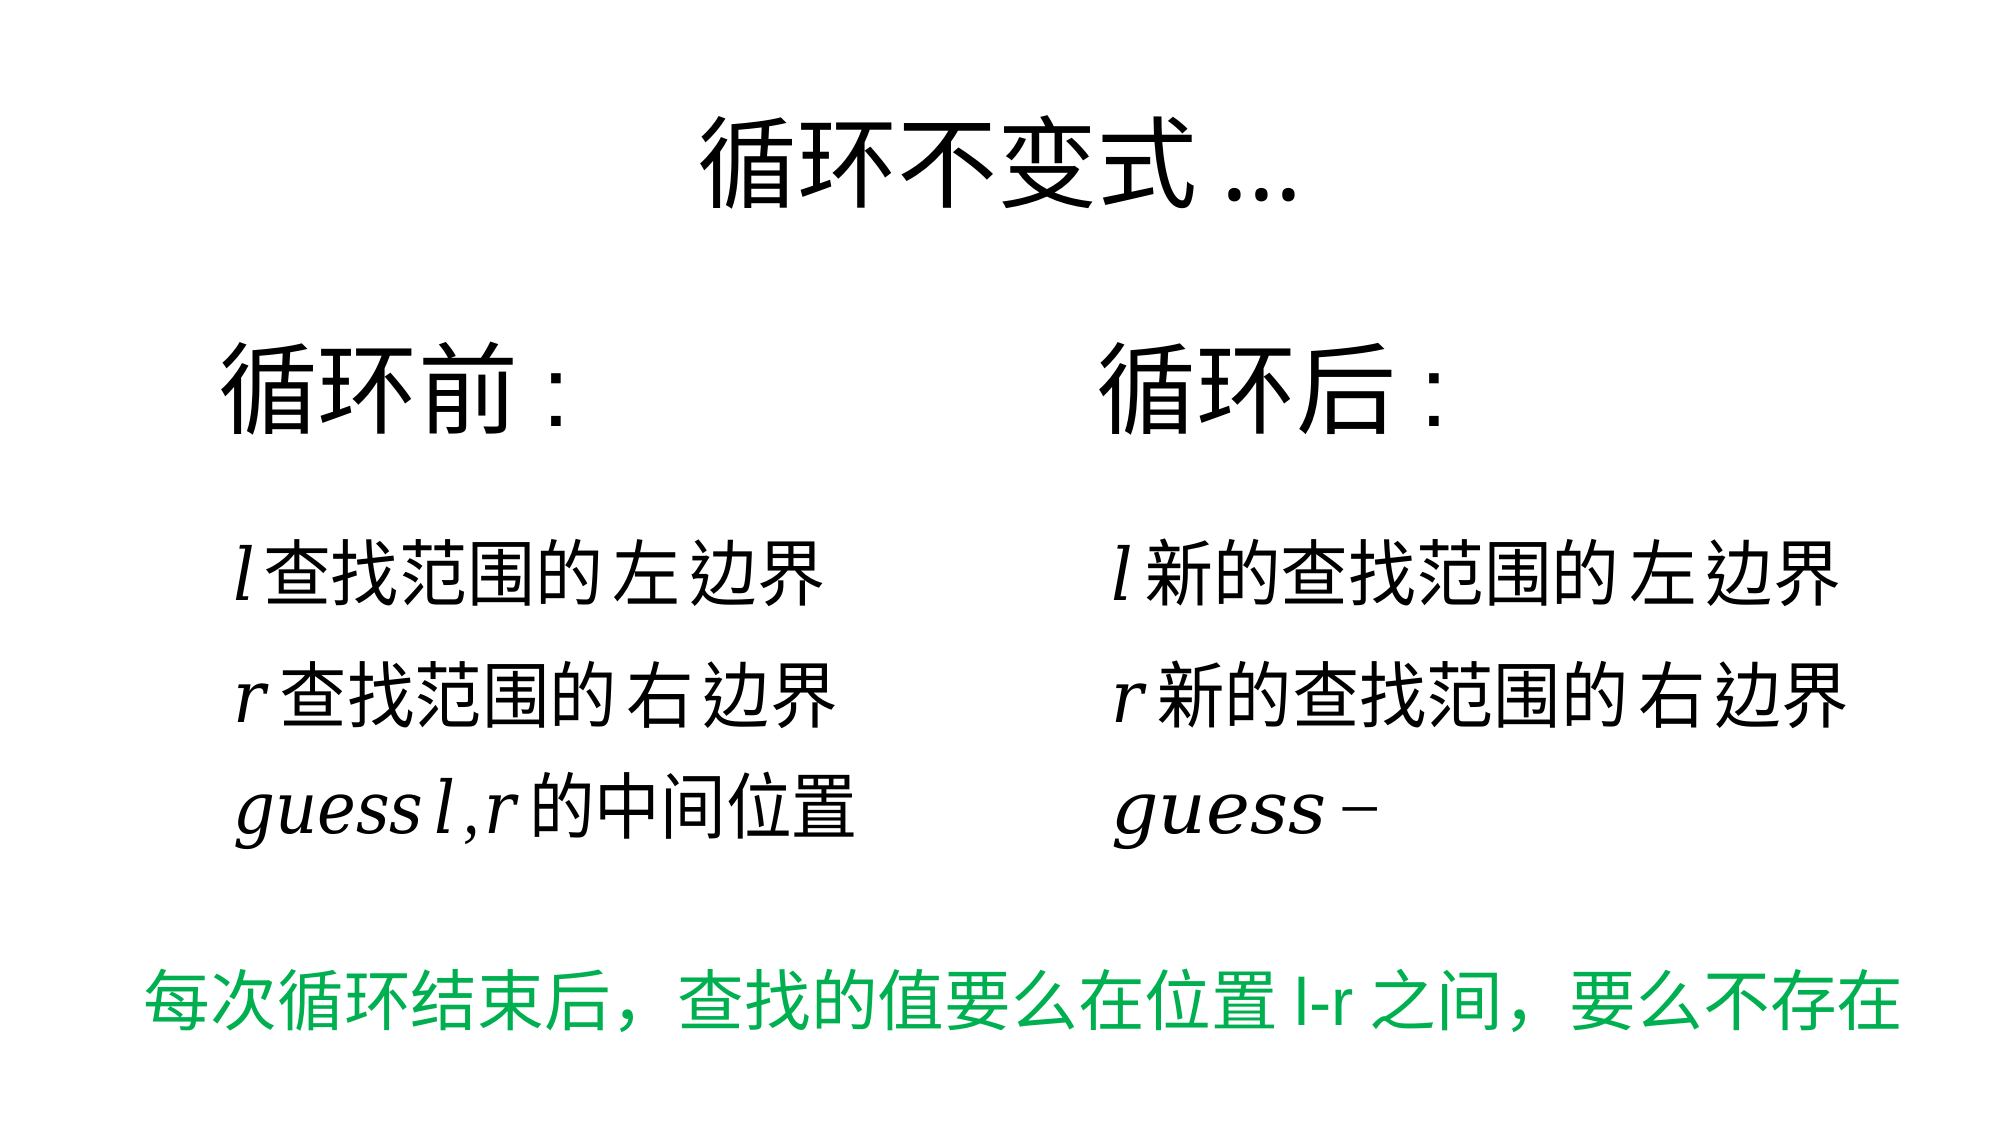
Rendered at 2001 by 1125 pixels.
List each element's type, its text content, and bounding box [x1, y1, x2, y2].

text_box 循环前: [203, 318, 585, 454]
text_box 循环后: [1081, 318, 1463, 454]
text_box 每次循环结束后，查找的值要么在位置l-r之间，要么不存在 [129, 950, 1919, 1046]
title 循环不变式... [137, 59, 1863, 278]
